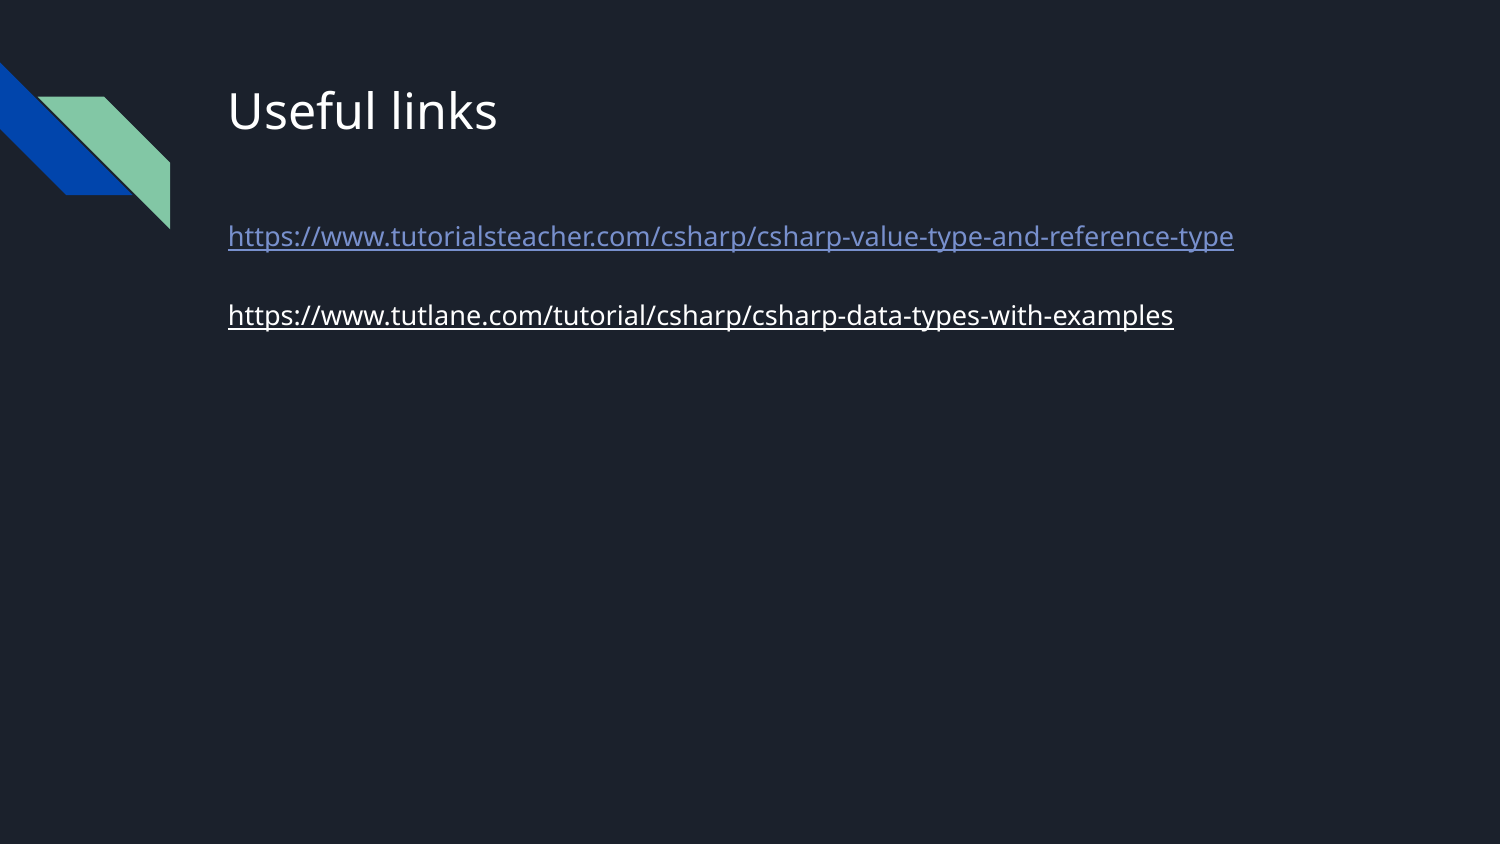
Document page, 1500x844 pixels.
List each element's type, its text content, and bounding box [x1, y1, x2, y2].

list https://www.tutorialsteacher.com/csharp/csharp-value-type-and-reference-type https://www.tutlane.com/tutorial/csharp/csharp-data-types-with-examples [212, 198, 1454, 781]
title Useful links [212, 64, 1368, 198]
